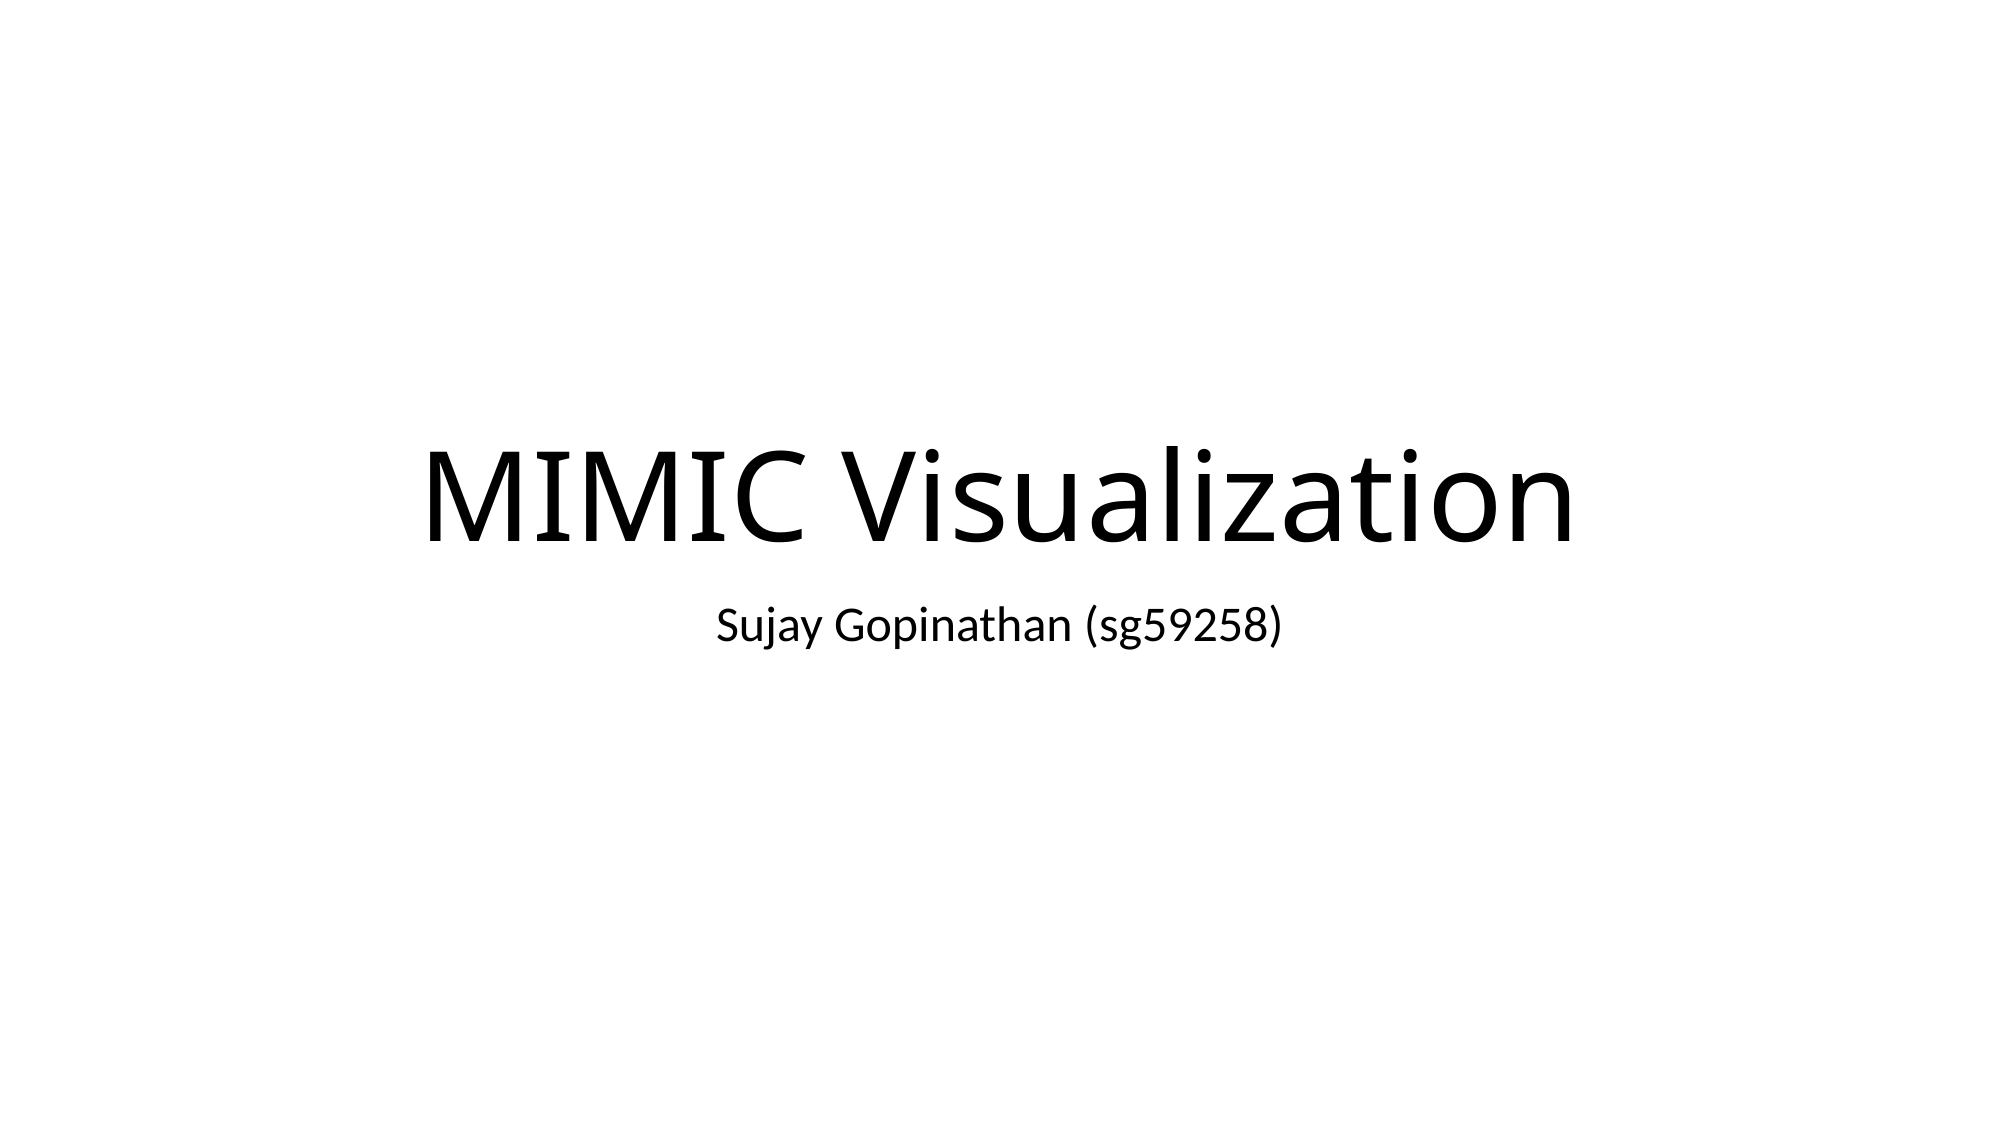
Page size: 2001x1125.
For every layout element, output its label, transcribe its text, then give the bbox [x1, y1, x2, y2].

subtitle Sujay Gopinathan (sg59258) [249, 590, 1750, 863]
title MIMIC Visualization [249, 184, 1750, 576]
